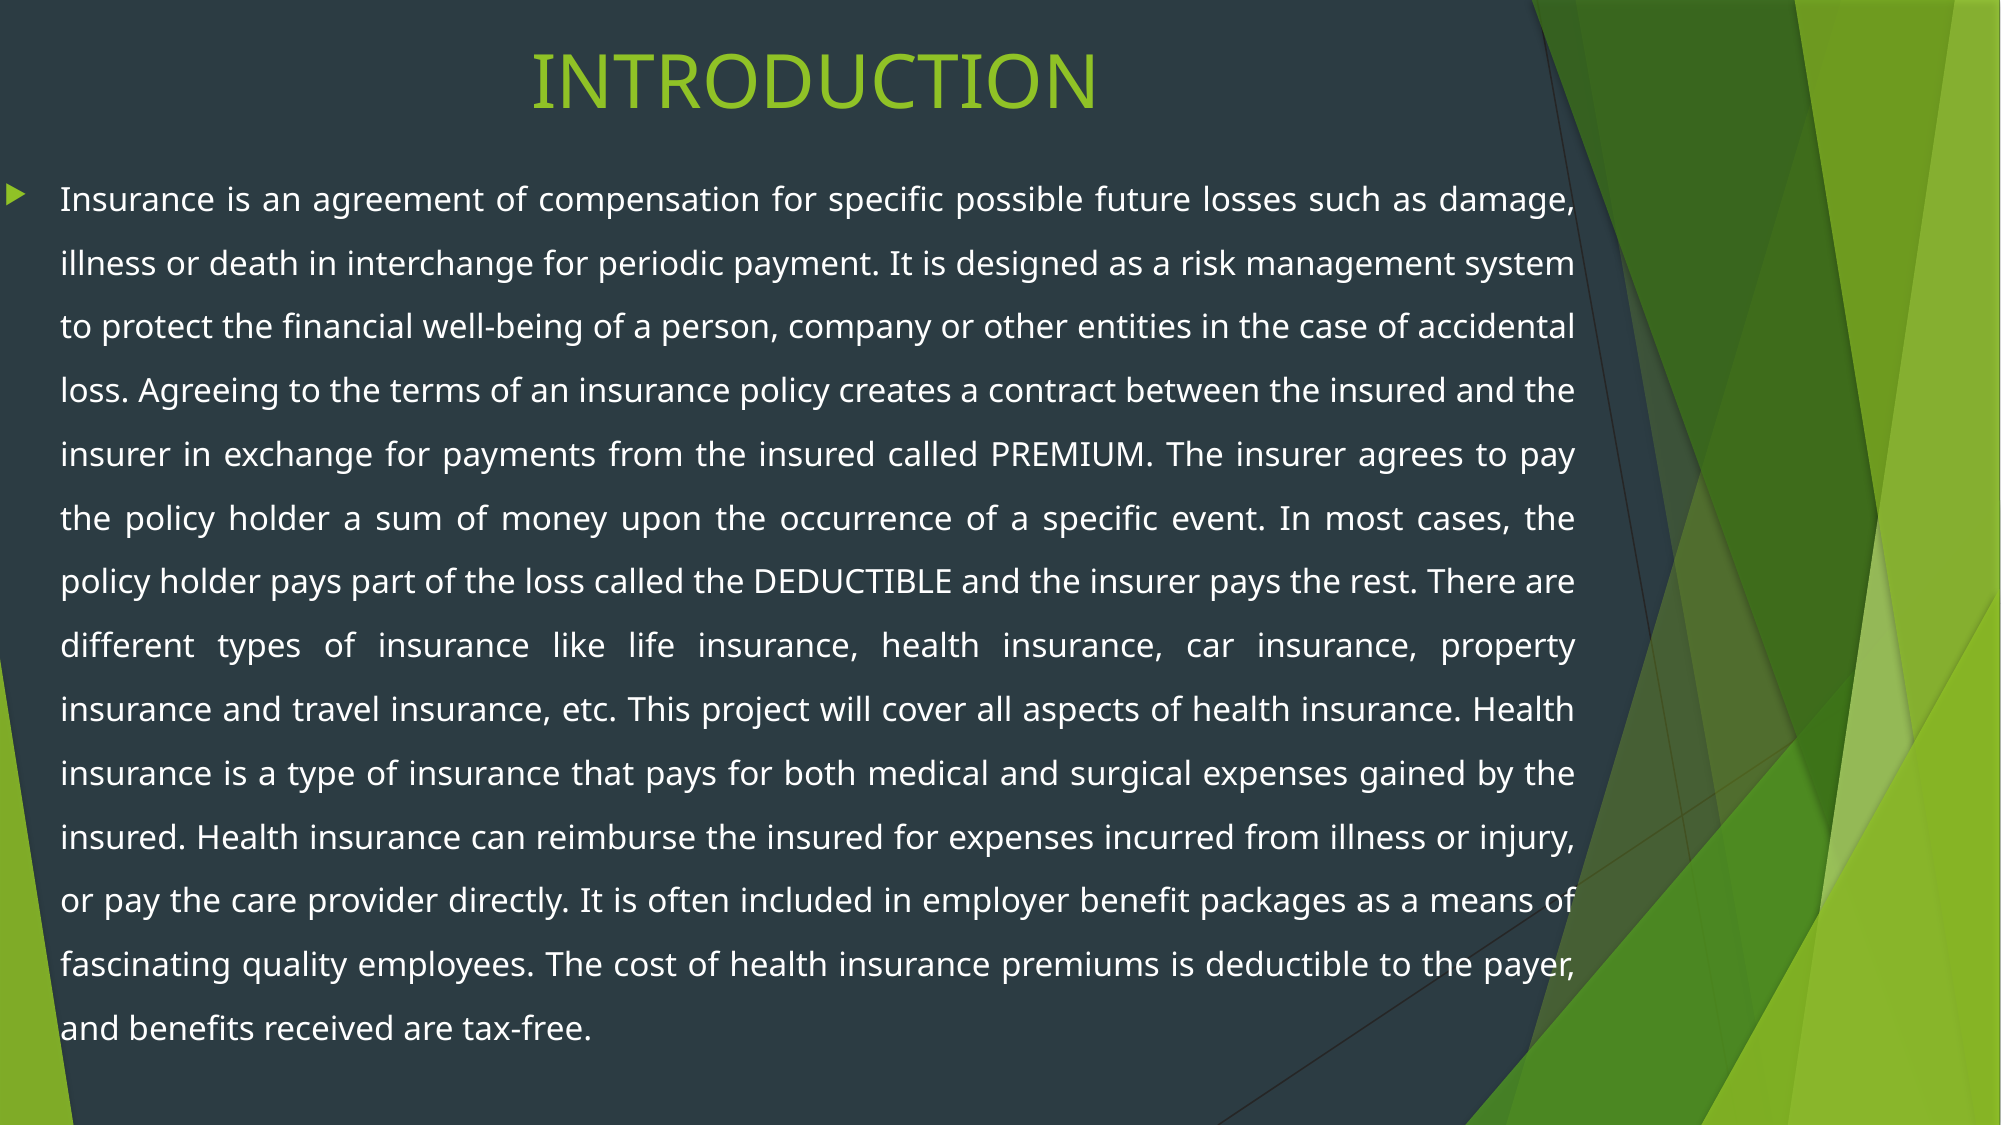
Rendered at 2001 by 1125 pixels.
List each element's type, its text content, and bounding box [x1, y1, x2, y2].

title INTRODUCTION [111, 25, 1522, 146]
list Insurance is an agreement of compensation for specific possible future losses such as damage, illness or death in interchange for periodic payment. It is designed as a risk management system to protect the financial well-being of a person, company or other entities in the case of accidental loss. Agreeing to the terms of an insurance policy creates a contract between the insured and the insurer in exchange for payments from the insured called PREMIUM. The insurer agrees to pay the policy holder a sum of money upon the occurrence of a specific event. In most cases, the policy holder pays part of the loss called the DEDUCTIBLE and the insurer pays the rest. There are different types of insurance like life insurance, health insurance, car insurance, property insurance and travel insurance, etc. This project will cover all aspects of health insurance. Health insurance is a type of insurance that pays for both medical and surgical expenses gained by the insured. Health insurance can reimburse the insured for expenses incurred from illness or injury, or pay the care provider directly. It is often included in employer benefit packages as a means of fascinating quality employees. The cost of health insurance premiums is deductible to the payer, and benefits received are tax-free. [0, 146, 1594, 1074]
